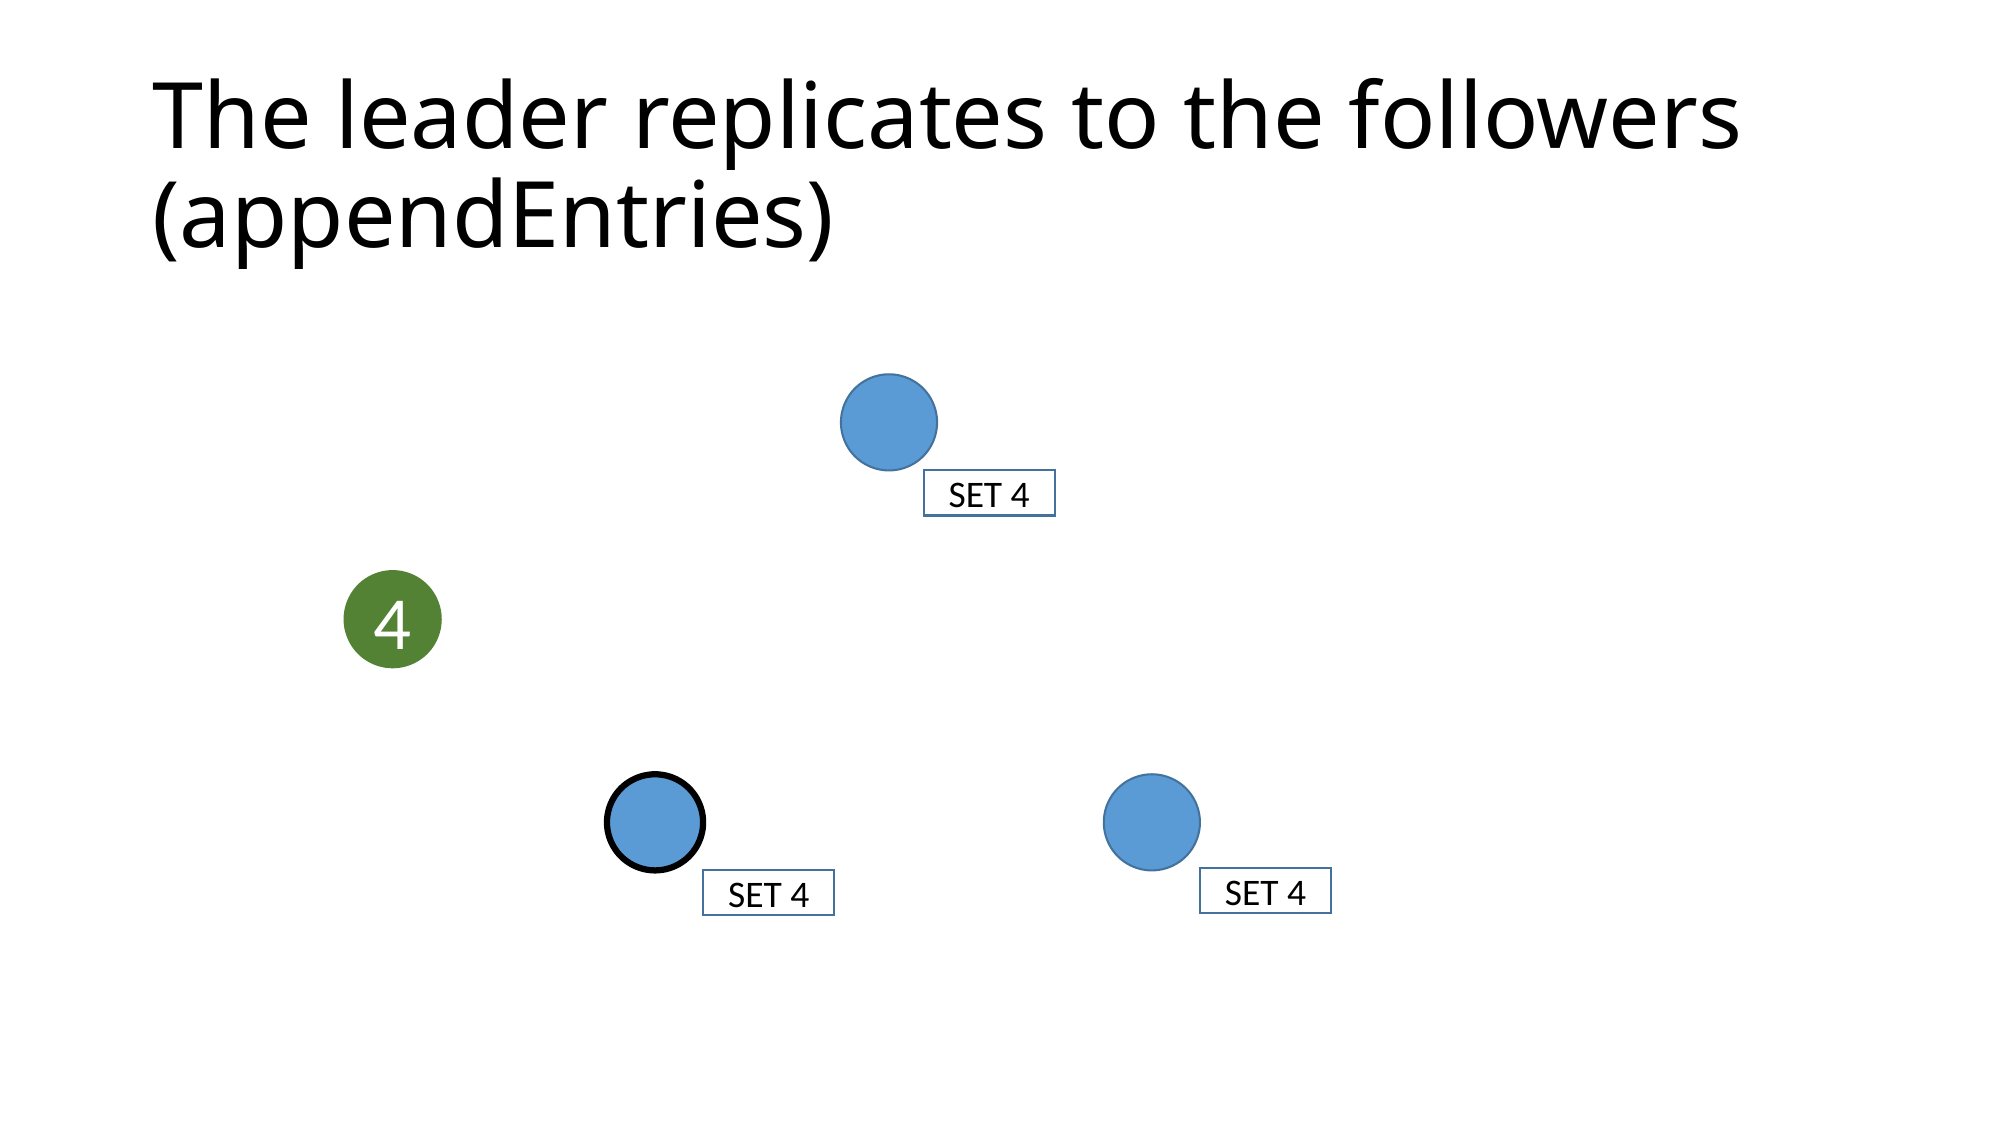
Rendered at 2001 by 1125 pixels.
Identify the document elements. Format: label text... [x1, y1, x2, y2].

text_box [839, 373, 939, 472]
text_box [1102, 773, 1201, 872]
text_box SET 4 [923, 469, 1056, 517]
title The leader replicates to the followers (appendEntries) [137, 59, 1863, 278]
text_box 4 [343, 570, 442, 669]
text_box SET 4 [1199, 867, 1332, 914]
text_box SET 4 [702, 869, 835, 916]
text_box [605, 773, 705, 872]
